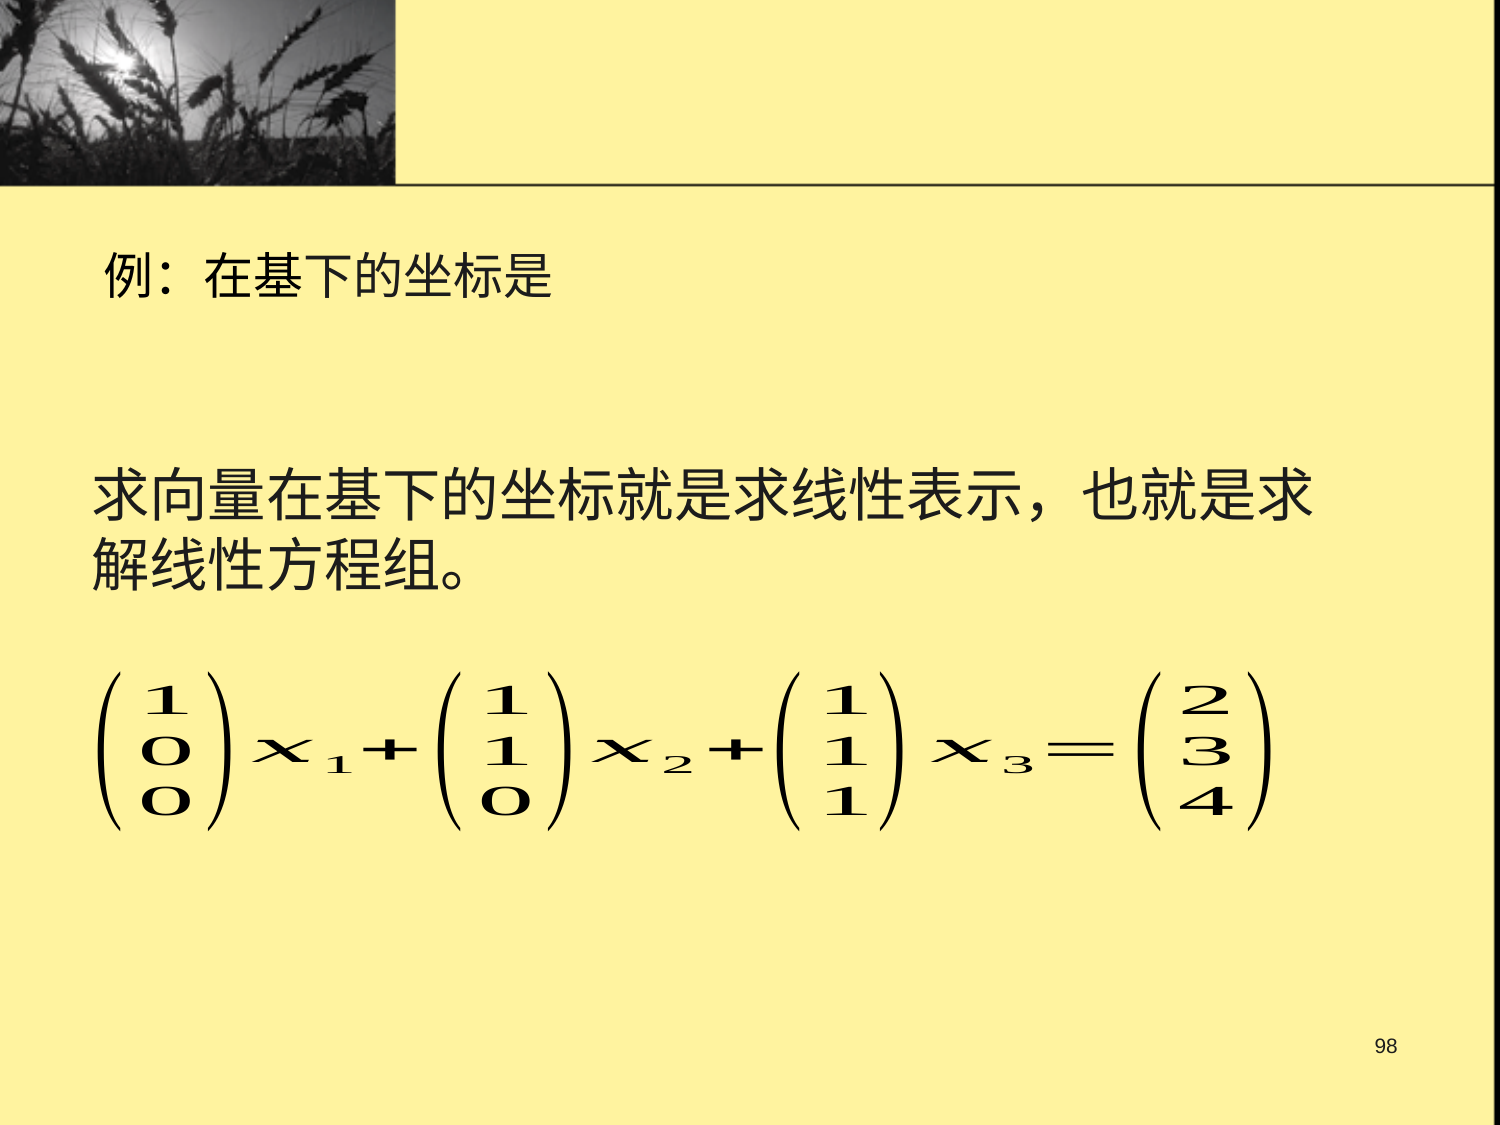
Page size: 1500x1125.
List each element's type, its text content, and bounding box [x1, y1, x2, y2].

picture [0, 0, 1500, 1125]
slide_number 98 [1199, 1024, 1413, 1101]
text_box 求向量在基下的坐标就是求线性表示，也就是求解线性方程组。 [76, 450, 1343, 606]
